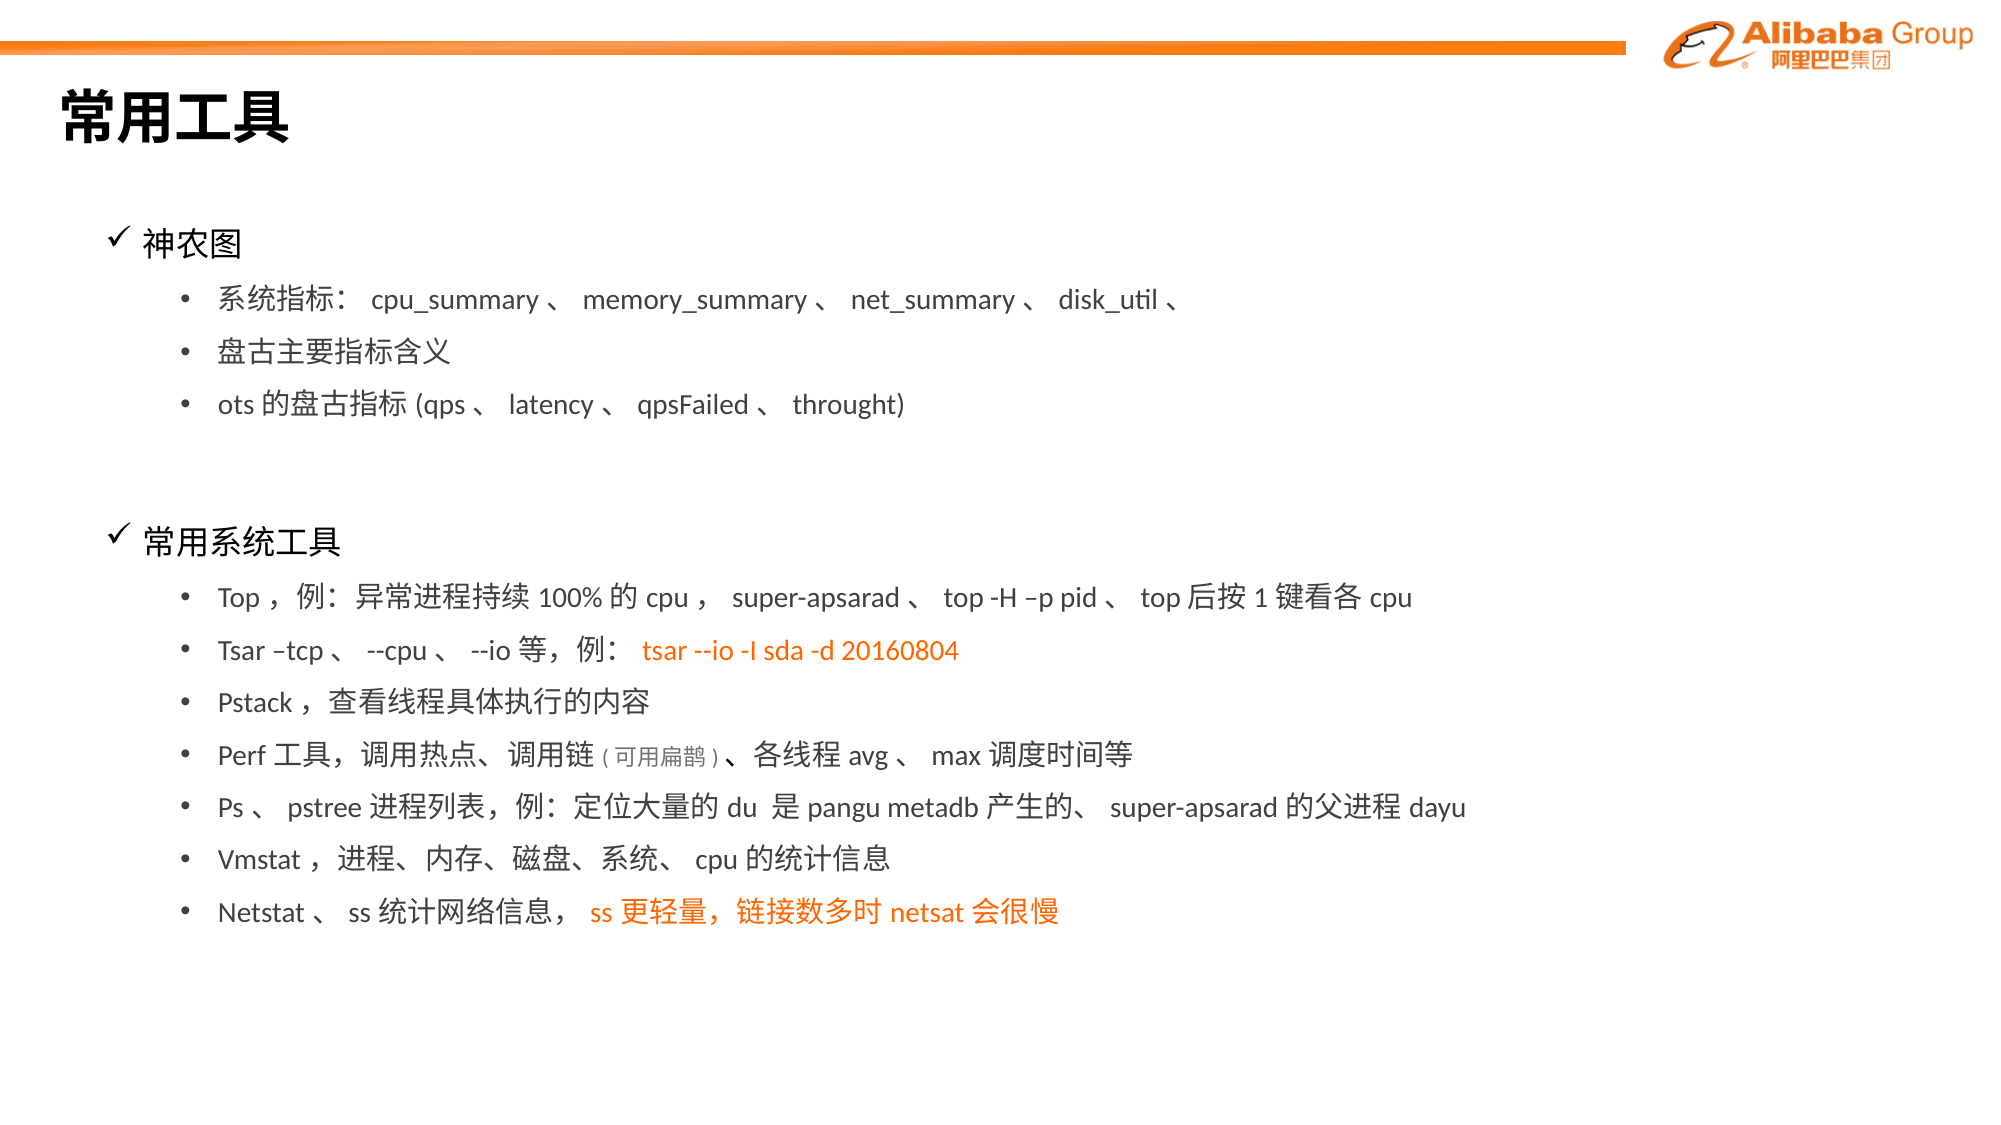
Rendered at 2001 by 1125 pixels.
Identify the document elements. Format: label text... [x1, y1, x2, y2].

picture [1661, 21, 1973, 76]
list 神农图 系统指标：cpu_summary、memory_summary、net_summary、disk_util、 盘古主要指标含义 ots的盘古指标(qps、latency、qpsFailed、throught) 常用系统工具 Top，例：异常进程持续100%的cpu，super-apsarad、top -H –p pid、top后按1键看各cpu Tsar –tcp、--cpu、--io等，例：tsar --io -I sda -d 20160804 Pstack，查看线程具体执行的内容 Perf工具，调用热点、调用链(可用扁鹊)、各线程avg、max调度时间等 Ps、pstree进程列表，例：定位大量的du 是pangu metadb产生的、super-apsarad的父进程dayu Vmstat，进程、内存、磁盘、系统、cpu的统计信息 Netstat、ss统计网络信息，ss更轻量，链接数多时netsat会很慢 [90, 208, 1768, 1083]
title 常用工具 [43, 75, 1769, 165]
picture [0, 41, 1626, 55]
